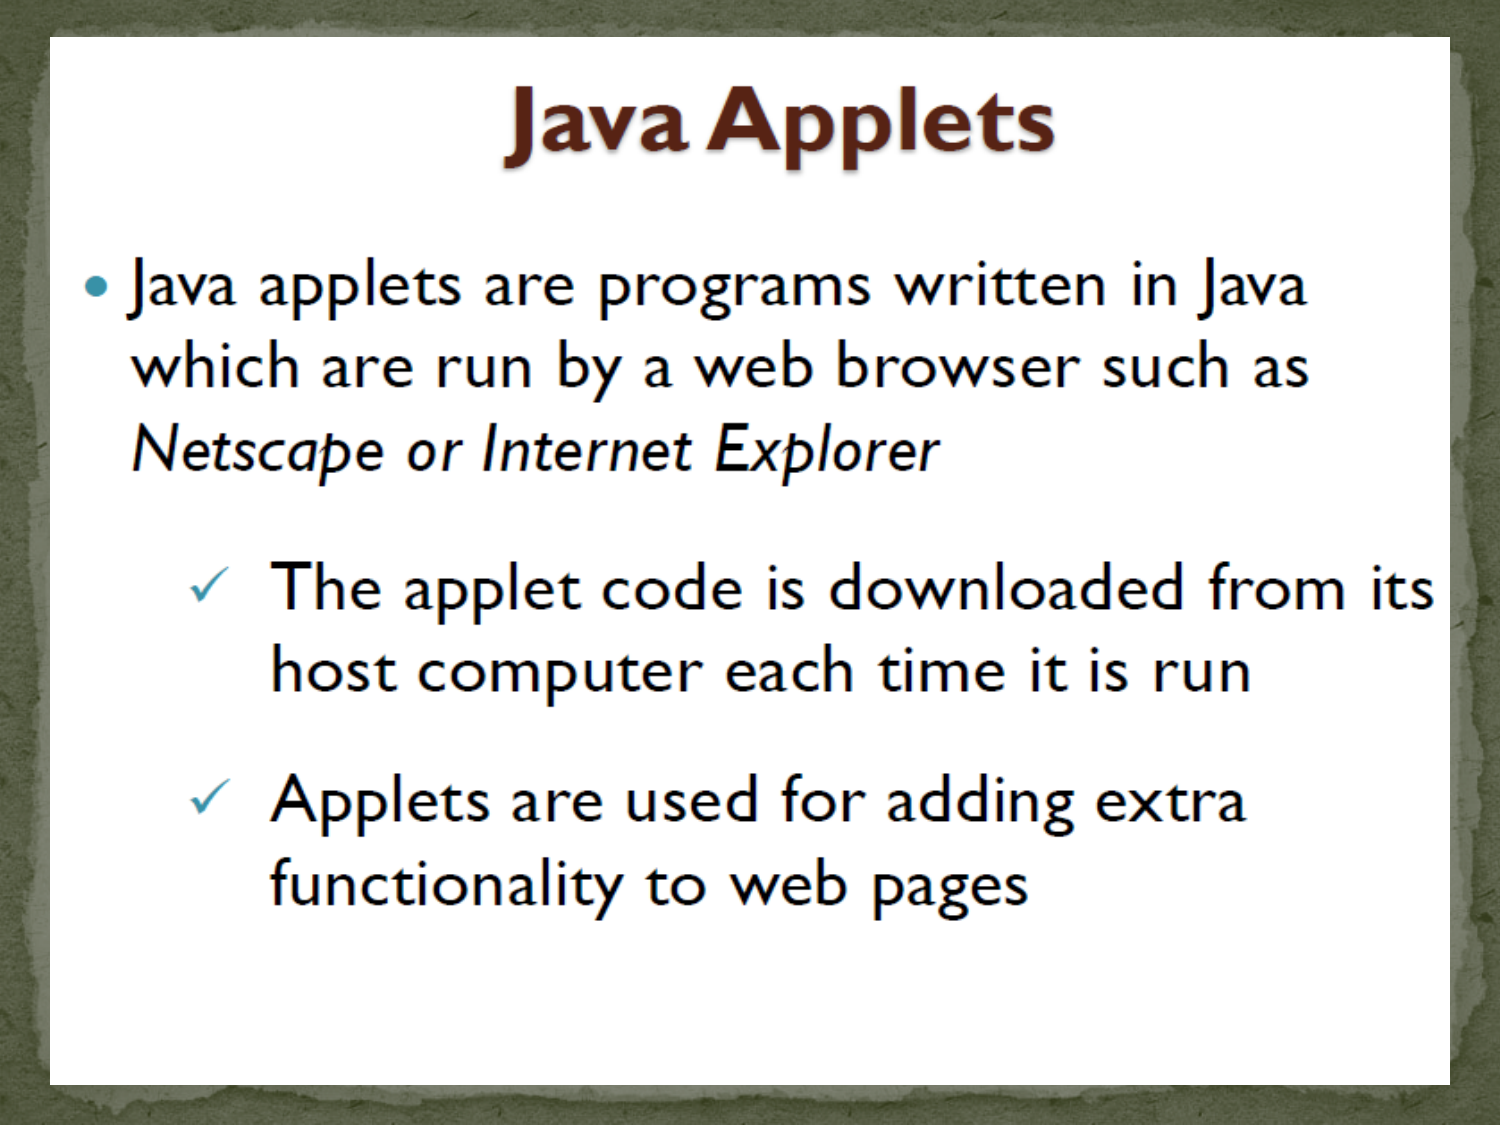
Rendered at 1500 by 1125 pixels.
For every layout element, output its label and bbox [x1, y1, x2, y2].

picture [50, 37, 1450, 1085]
